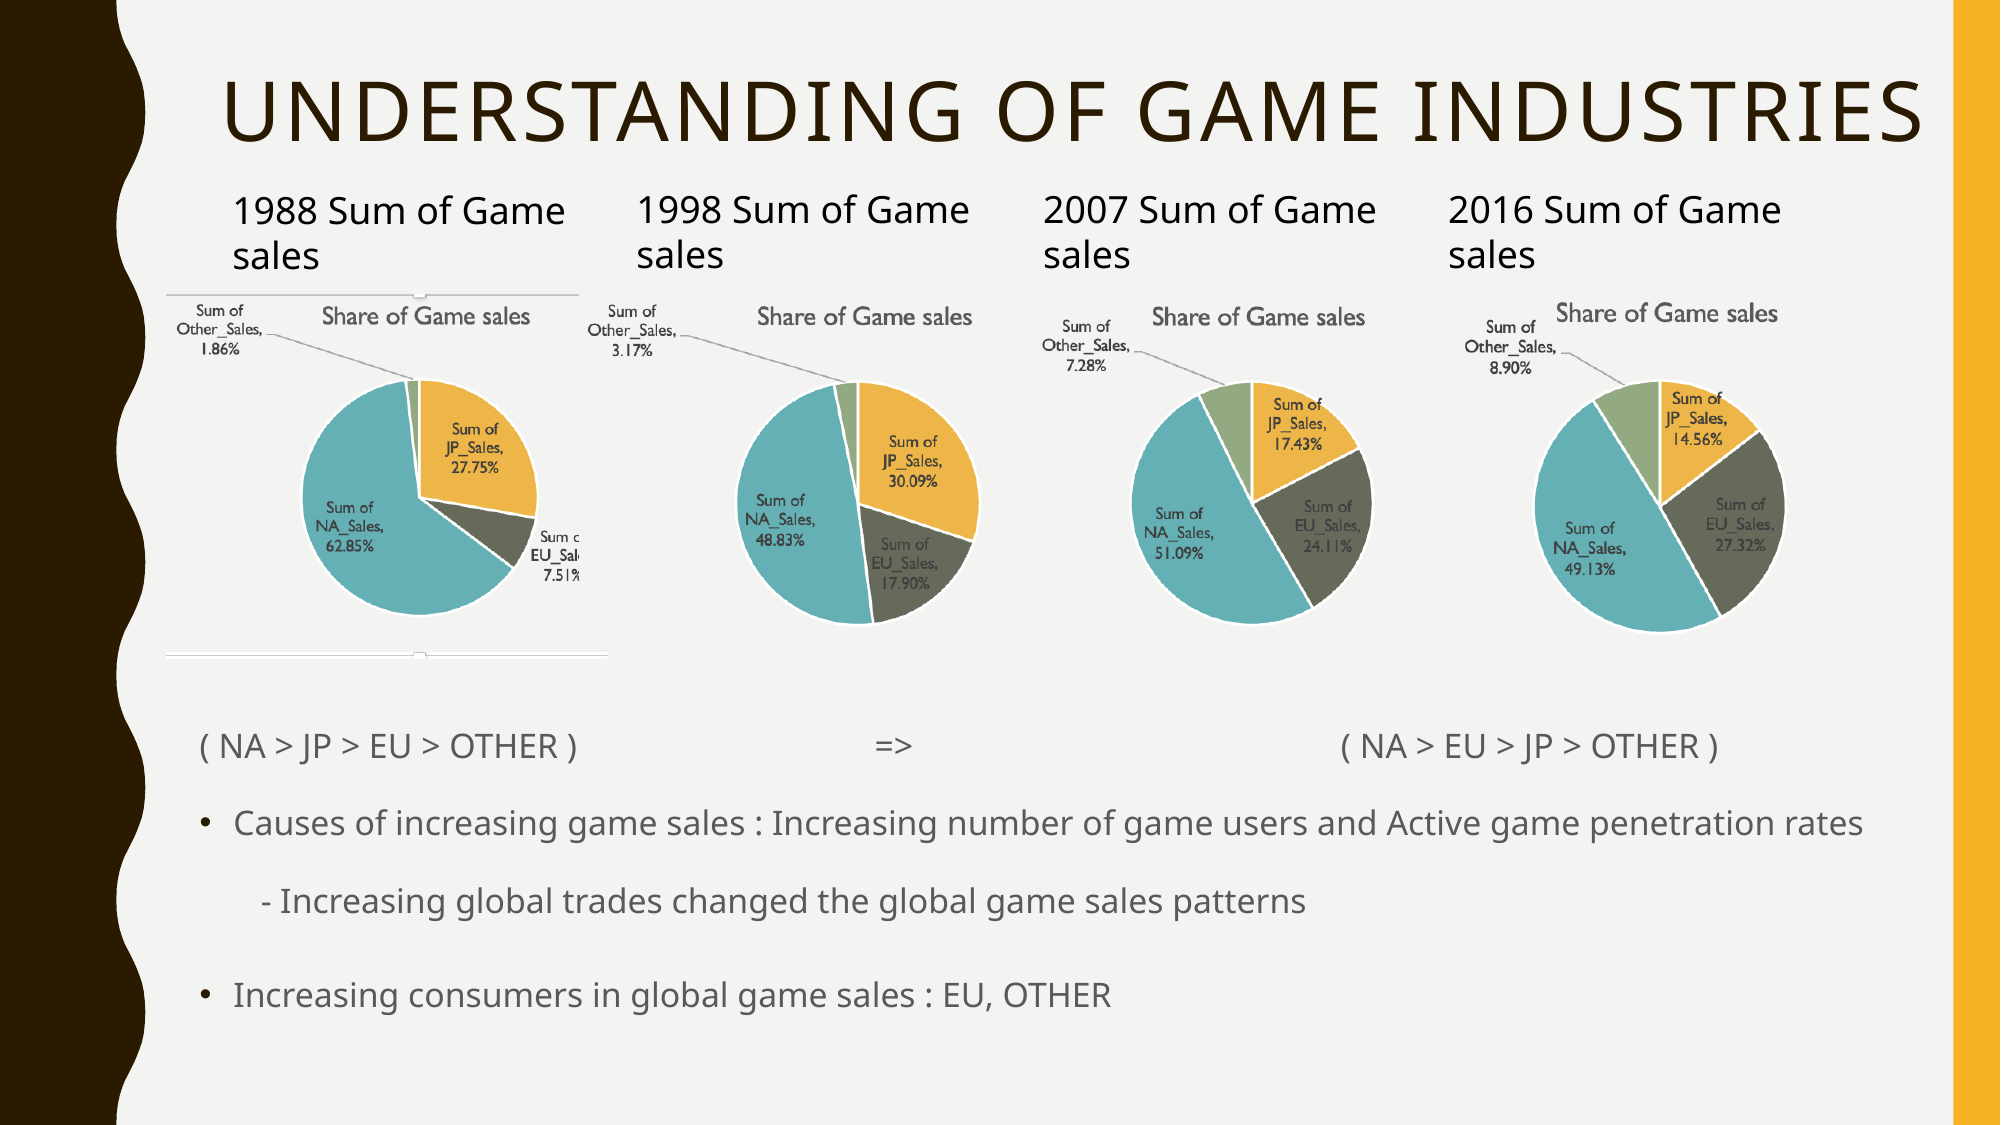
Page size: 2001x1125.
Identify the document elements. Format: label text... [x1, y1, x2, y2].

text_box 1988 Sum of Game sales [217, 179, 621, 285]
text_box 1998 Sum of Game sales [621, 178, 1026, 284]
text_box 2007 Sum of Game sales [1028, 178, 1432, 284]
picture [1447, 283, 1851, 648]
picture [1030, 280, 1434, 644]
picture [166, 275, 1019, 659]
title Understanding of Game industries [205, 62, 1952, 190]
text_box 2016 Sum of Game sales [1433, 178, 1838, 284]
list ( NA > JP > EU > OTHER ) => ( NA > EU > JP > OTHER ) Causes of increasing game sales : Increasing number of game users and Active game penetration rates - Increasing global trades changed the global game sales patterns Increasing consumers in global game sales : EU, OTHER [184, 712, 1915, 1043]
